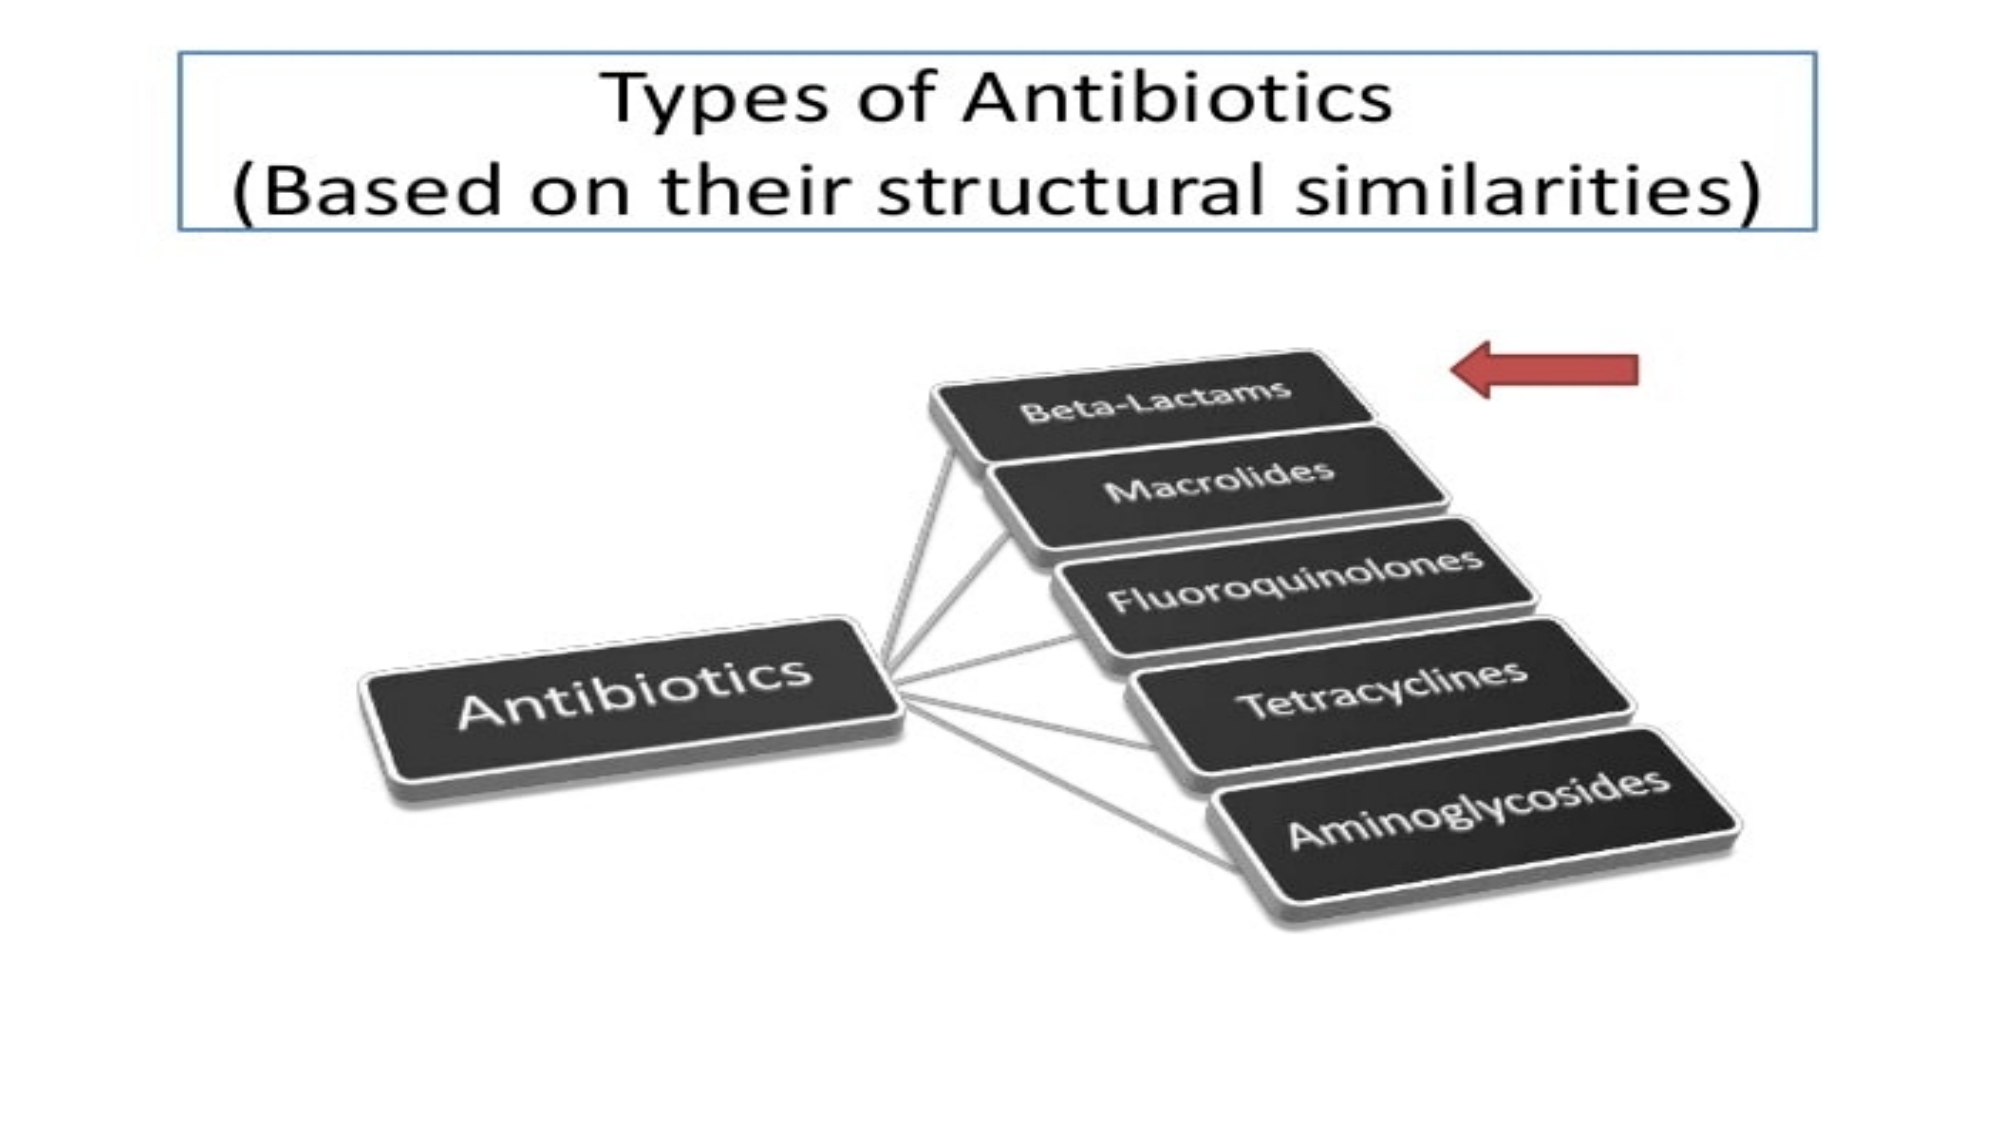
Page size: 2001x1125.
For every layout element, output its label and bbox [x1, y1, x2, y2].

picture [90, 11, 1907, 1074]
